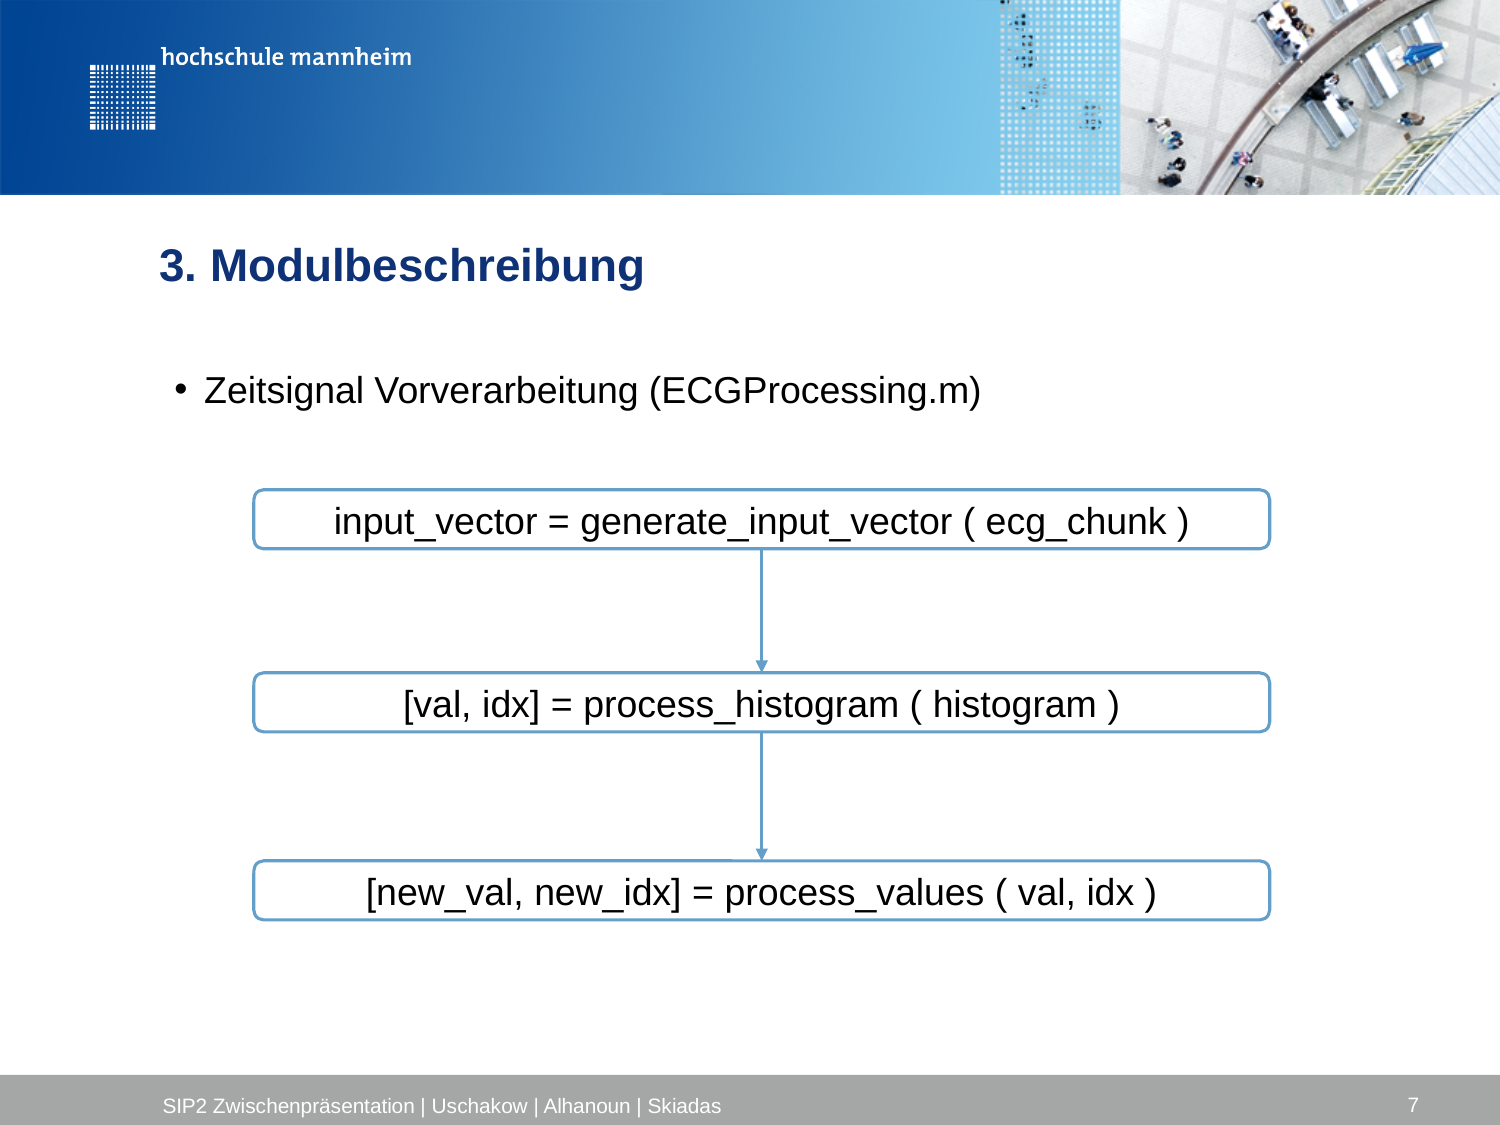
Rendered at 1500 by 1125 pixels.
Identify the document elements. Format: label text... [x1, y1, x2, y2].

picture [0, 0, 1500, 195]
slide_number 7 [1083, 1074, 1434, 1125]
text_box [val, idx] = process_histogram ( histogram ) [253, 672, 1270, 732]
text_box input_vector = generate_input_vector ( ecg_chunk ) [253, 489, 1270, 549]
footer SIP2 Zwischenpräsentation | Uschakow | Alhanoun | Skiadas [162, 1087, 1010, 1118]
text_box [new_val, new_idx] = process_values ( val, idx ) [253, 860, 1270, 920]
text_box Zeitsignal Vorverarbeitung (ECGProcessing.m) [159, 354, 1419, 945]
title 3. Modulbeschreibung [159, 230, 1424, 361]
